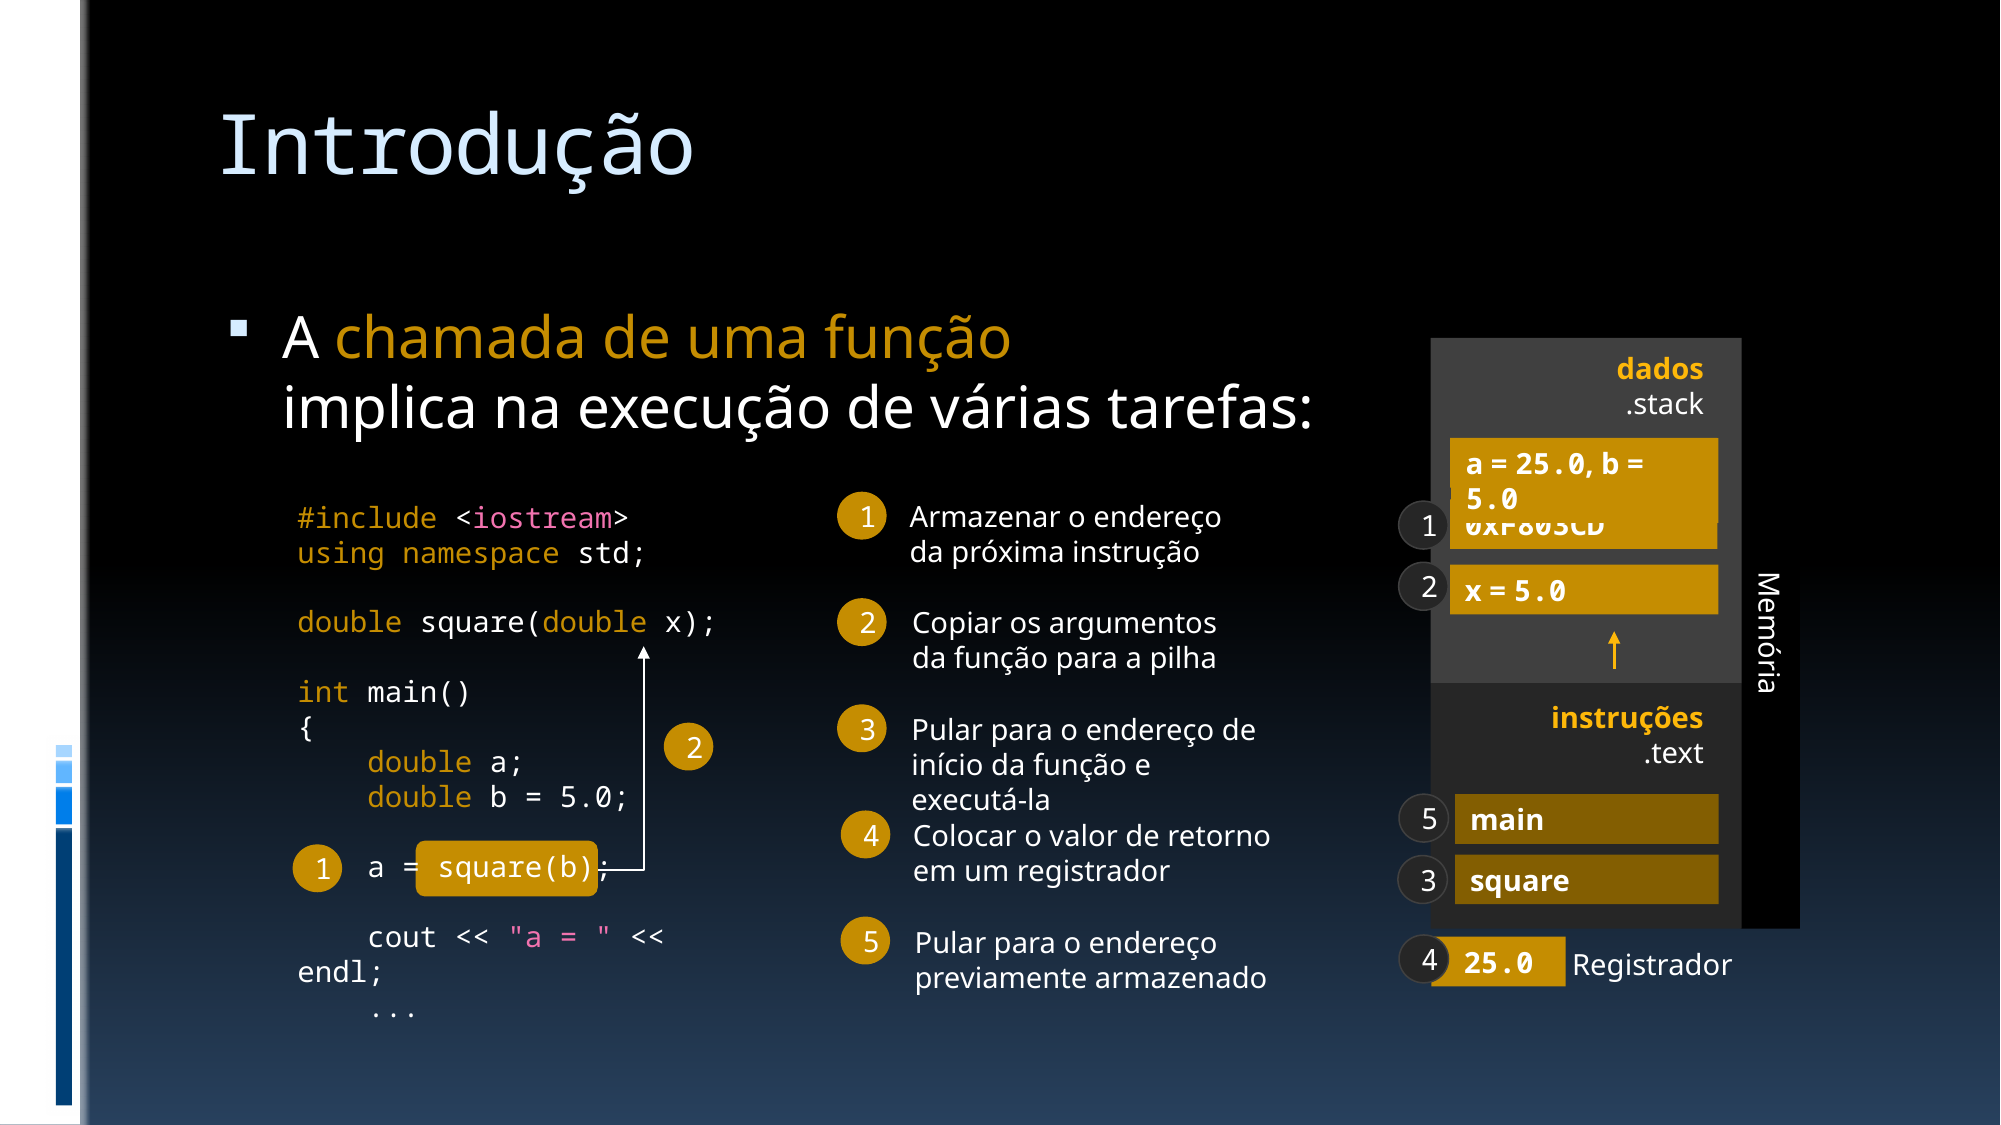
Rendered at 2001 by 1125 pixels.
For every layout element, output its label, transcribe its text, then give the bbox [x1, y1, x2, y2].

text_box Copiar os argumentos da função para a pilha [897, 597, 1297, 682]
text_box Armazenar o endereço da próxima instrução [894, 490, 1320, 576]
text_box 1 [1397, 499, 1450, 551]
text_box a = 25.0, b = 5.0 [1451, 438, 1719, 523]
list A chamada de uma função implica na execução de várias tarefas: [200, 292, 1900, 1043]
text_box 0xF803CD [1450, 499, 1718, 549]
text_box square [1455, 854, 1719, 905]
text_box 2 [835, 596, 889, 648]
text_box 2 [662, 721, 715, 773]
text_box Pular para o endereço previamente armazenado [899, 916, 1345, 1002]
text_box Registrador [1557, 938, 1748, 989]
text_box 25.0 [1431, 936, 1566, 987]
text_box 4 [1397, 933, 1451, 985]
text_box 2 [1397, 560, 1450, 612]
text_box [1429, 336, 1743, 682]
text_box main [1455, 794, 1719, 844]
text_box 3 [835, 702, 889, 754]
text_box 3 [1396, 854, 1449, 906]
text_box [1429, 682, 1743, 930]
text_box 5 [839, 915, 892, 967]
text_box 1 [835, 490, 889, 542]
text_box 5 [1397, 792, 1451, 844]
text_box x = 5.0 [1450, 564, 1719, 615]
text_box dados .stack [1412, 342, 1719, 428]
text_box instruções .text [1412, 691, 1719, 777]
text_box Pular para o endereço de início da função e executá-la [896, 703, 1278, 824]
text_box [597, 645, 645, 871]
text_box Colocar o valor de retorno em um registrador [898, 810, 1312, 895]
text_box 1 [291, 842, 344, 894]
title Introdução [200, 83, 1900, 234]
text_box 4 [839, 808, 892, 860]
